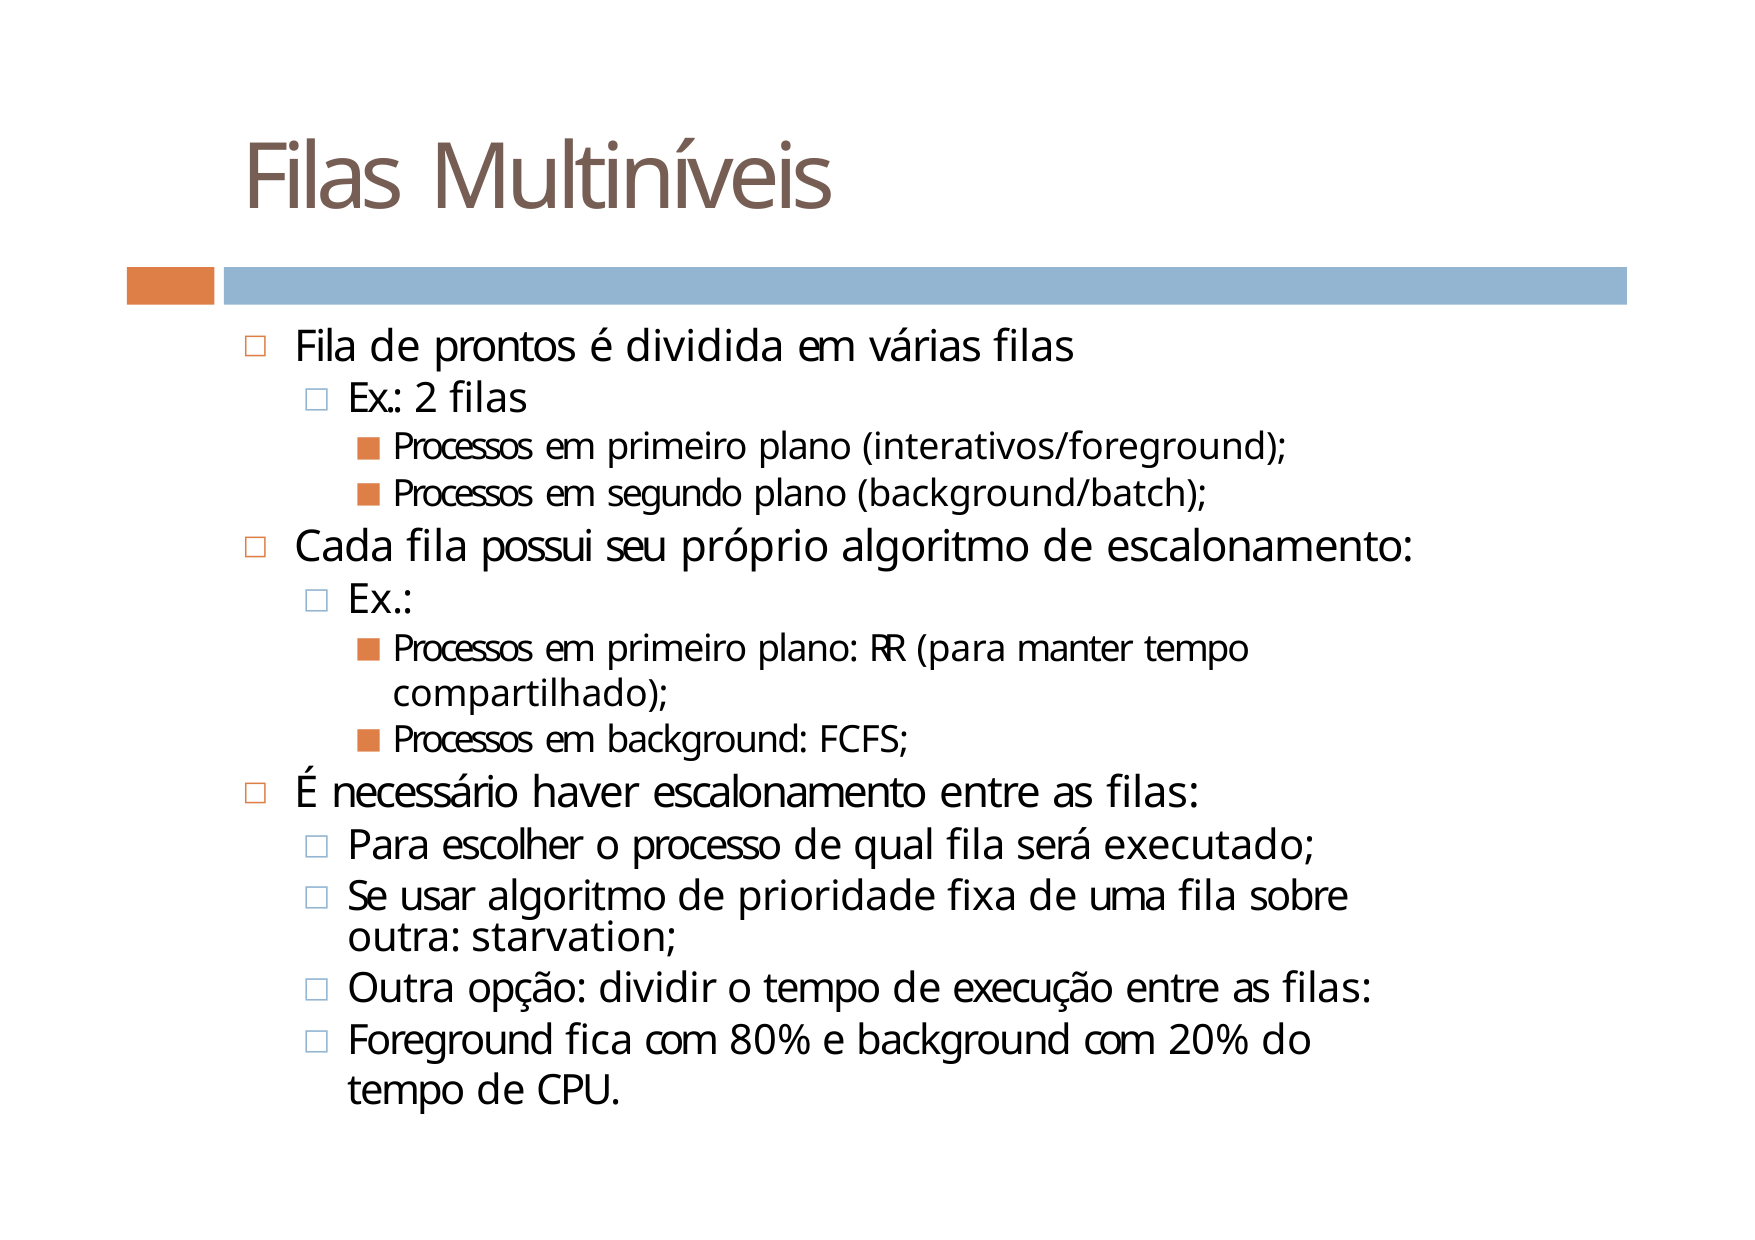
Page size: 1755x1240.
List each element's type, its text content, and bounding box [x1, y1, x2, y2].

text_box Fila de prontos é dividida em várias filas Ex.: 2 filas Processos em primeiro plano (interativos/foreground); Processos em segundo plano (background/batch); Cada fila possui seu próprio algoritmo de escalonamento: Ex.: Processos em primeiro plano: RR (para manter tempo compartilhado); Processos em background: FCFS; É necessário haver escalonamento entre as filas: Para escolher o processo de qual fila será executado; Se usar algoritmo de prioridade fixa de uma fila sobre outra: starvation; Outra opção: dividir o tempo de execução entre as filas: Foreground fica com 80% e background com 20% do tempo de CPU. [240, 315, 1510, 1114]
title Filas Multiníveis [239, 69, 1515, 324]
